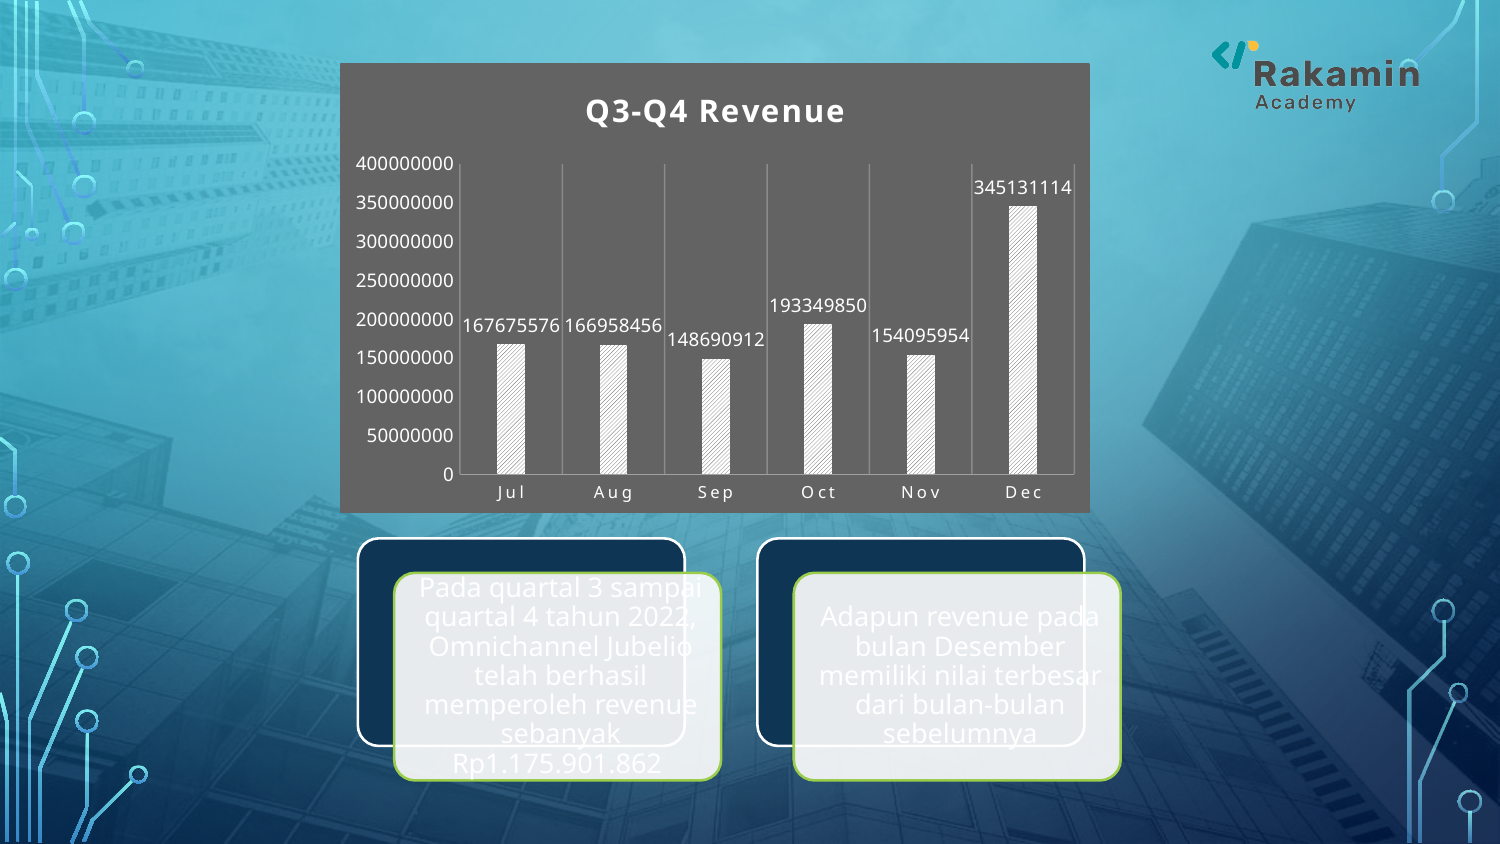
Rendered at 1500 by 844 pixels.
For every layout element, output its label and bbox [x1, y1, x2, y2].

text_box [185, 537, 1293, 781]
picture [0, 0, 1500, 844]
chart [339, 62, 1091, 514]
